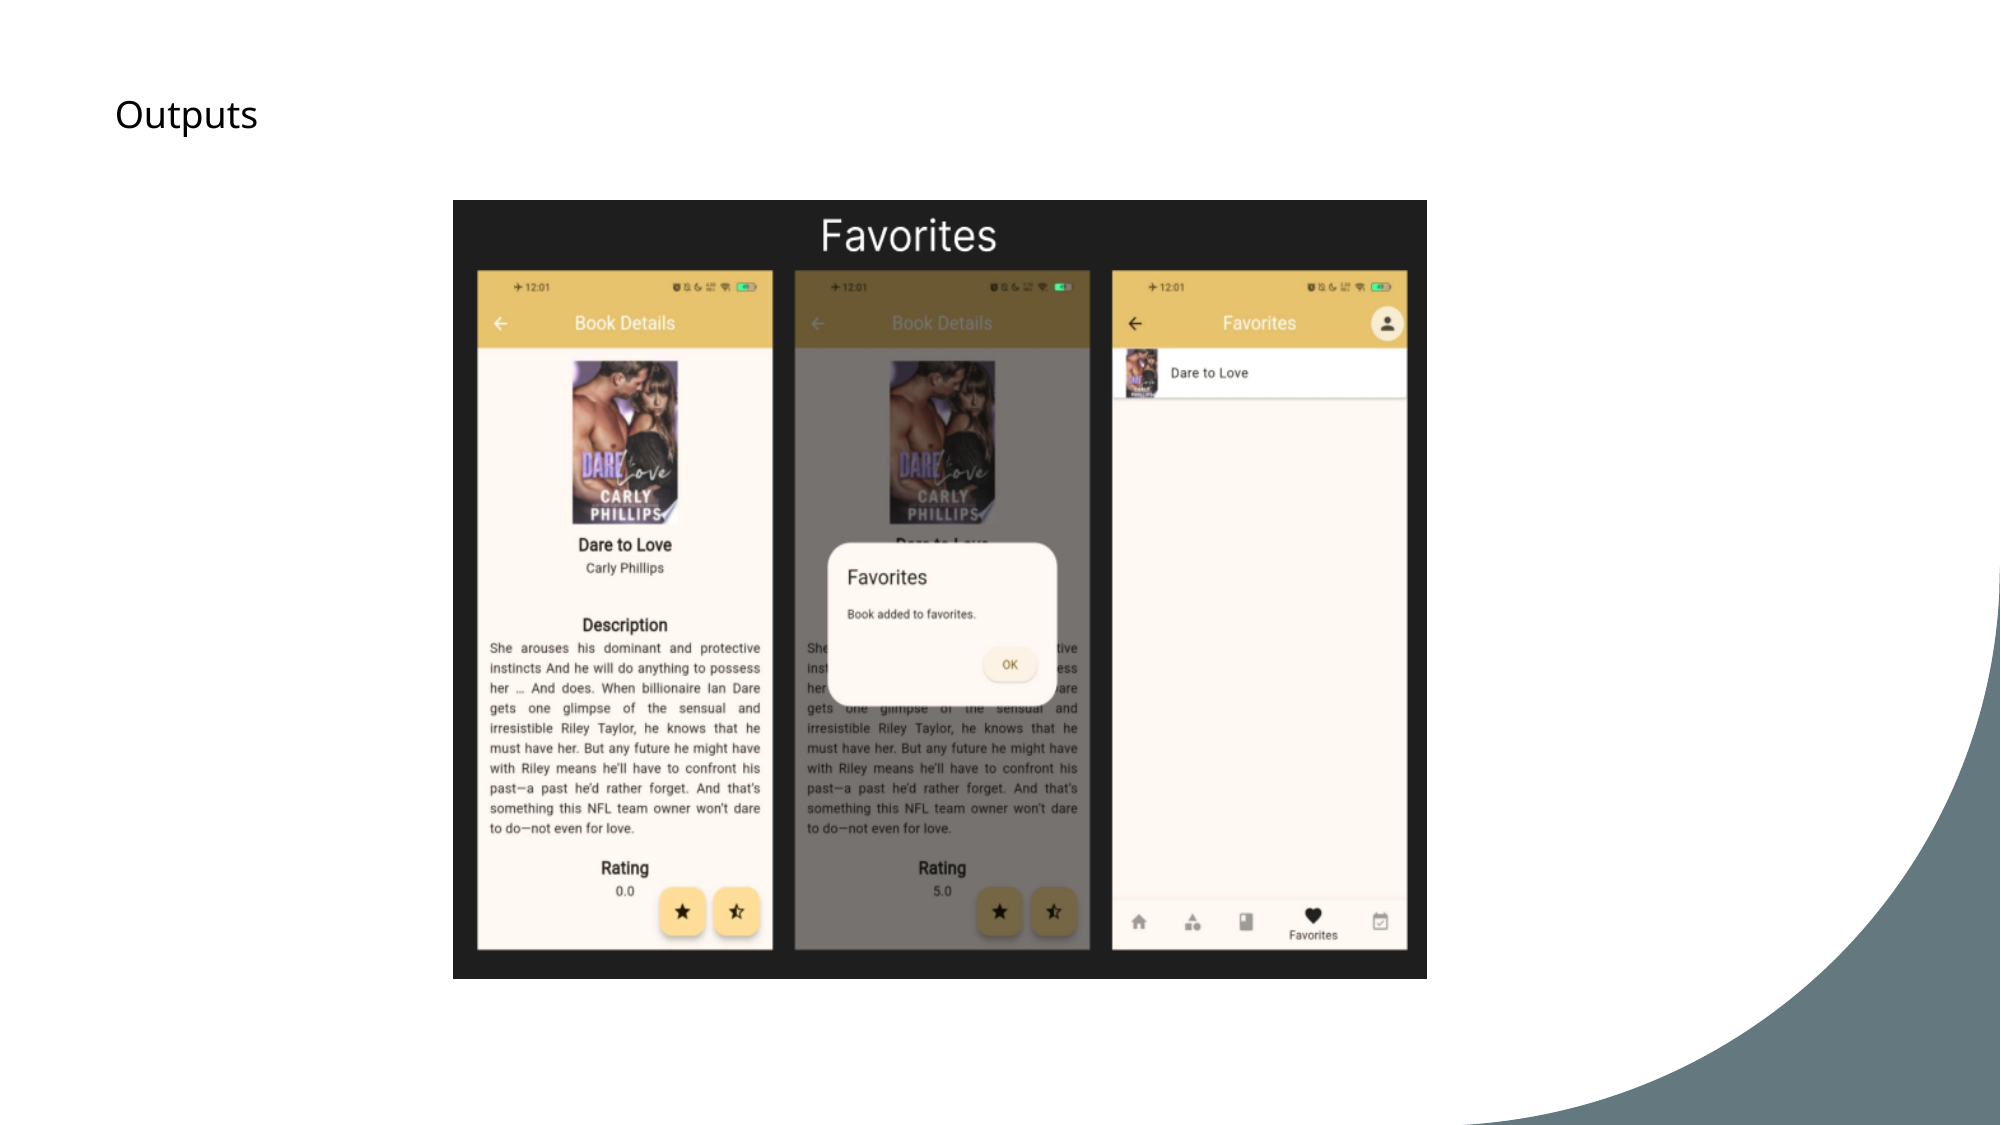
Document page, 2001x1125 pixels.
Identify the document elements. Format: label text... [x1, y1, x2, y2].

picture [453, 200, 1427, 979]
text_box Outputs [99, 83, 1100, 144]
